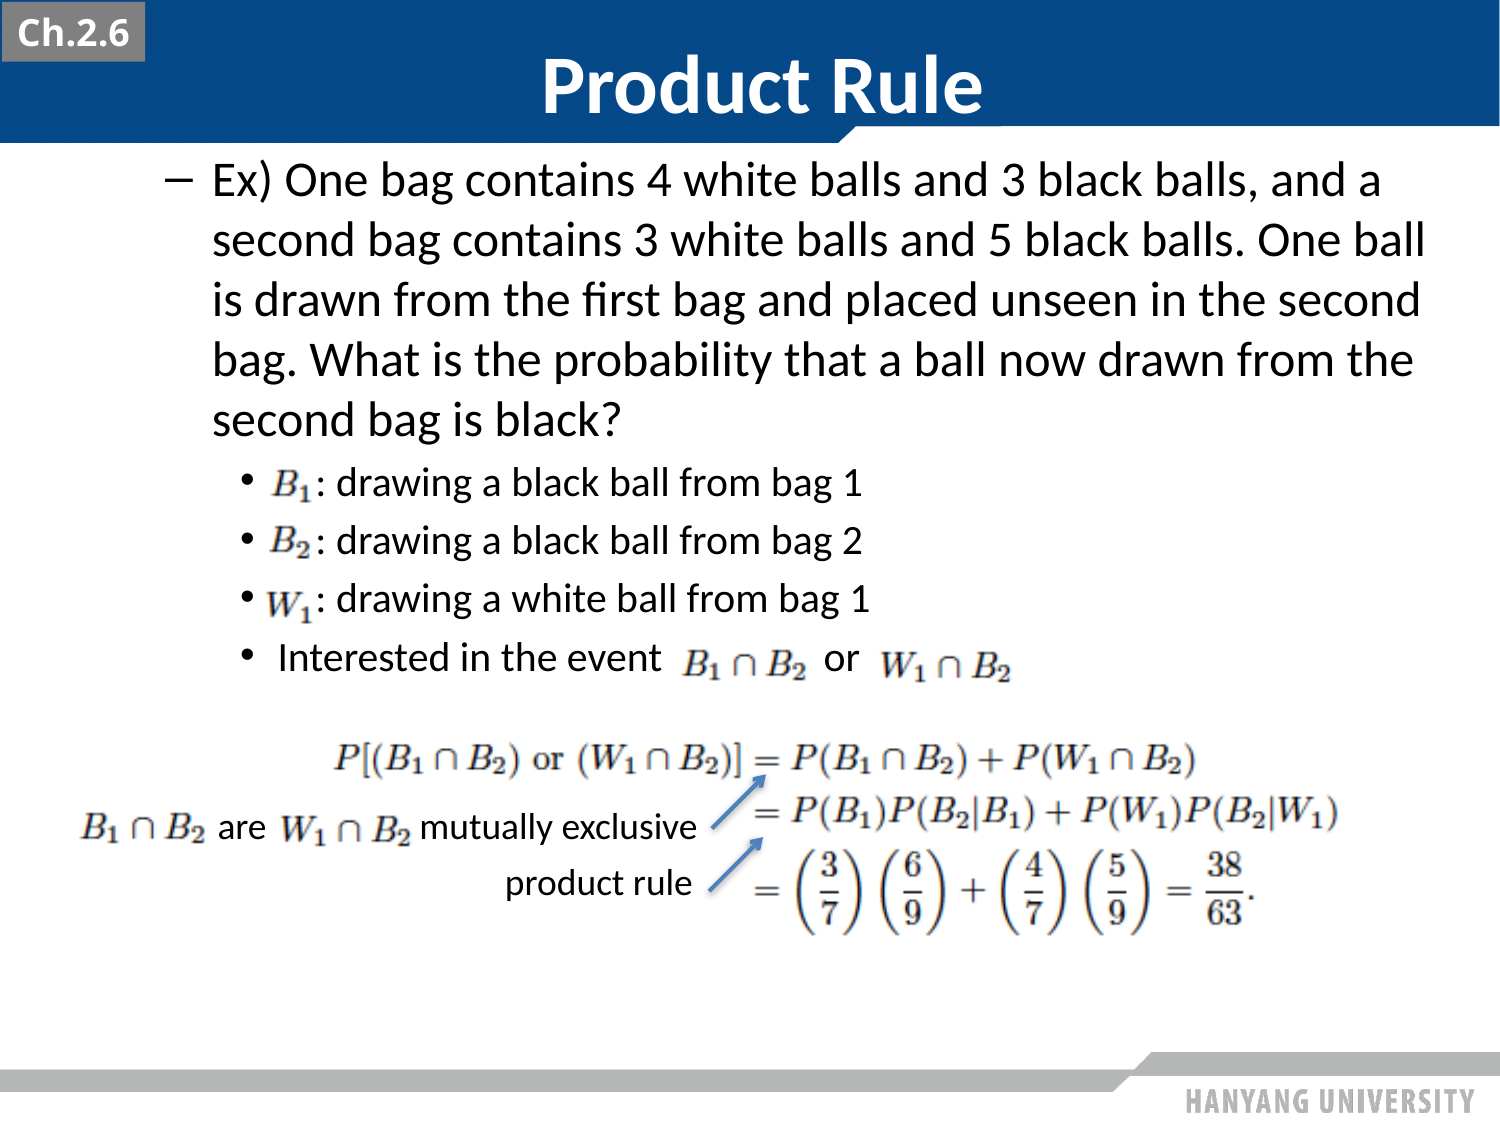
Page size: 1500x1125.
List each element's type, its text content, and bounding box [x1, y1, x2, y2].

picture [678, 642, 812, 687]
picture [0, 1052, 1500, 1113]
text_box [708, 836, 764, 892]
text_box are mutually exclusive [202, 794, 315, 855]
picture [260, 579, 315, 629]
text_box Ch.2.6 [2, 1, 146, 62]
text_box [711, 774, 767, 829]
picture [277, 724, 1348, 942]
picture [76, 805, 211, 850]
picture [265, 462, 314, 505]
title Product Rule [35, 10, 1490, 150]
text_box Ex) One bag contains 4 white balls and 3 black balls, and a second bag contains 3 white balls and 5 black balls. One ball is drawn from the first bag and placed unseen in the second bag. What is the probability that a ball now drawn from the second bag is black? : drawing a black ball from bag 1 : drawing a black ball from bag 2 : drawing a white ball from bag 1 Interested in the event or [75, 138, 1448, 1042]
picture [269, 516, 312, 561]
picture [0, 0, 1500, 143]
picture [877, 644, 1014, 689]
